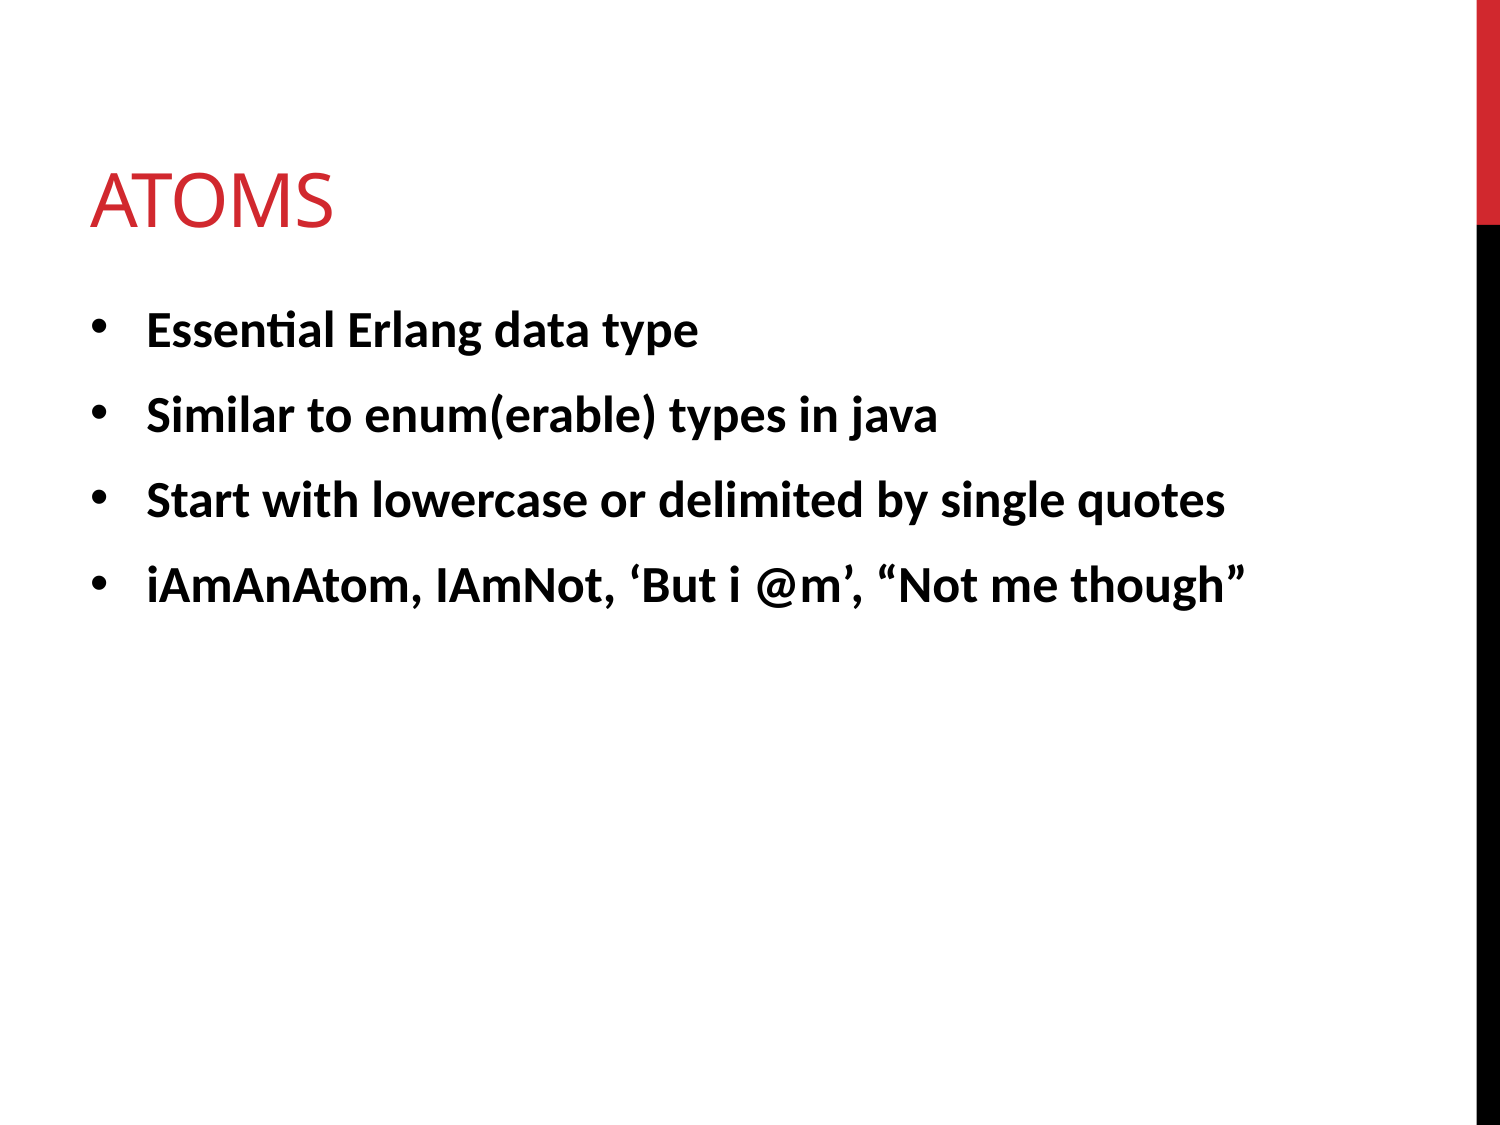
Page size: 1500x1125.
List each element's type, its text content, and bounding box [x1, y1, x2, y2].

title Atoms [75, 25, 1025, 250]
list Essential Erlang data type Similar to enum(erable) types in java Start with lowercase or delimited by single quotes iAmAnAtom, IAmNot, ‘But i @m’, “Not me though” [75, 287, 1325, 1005]
